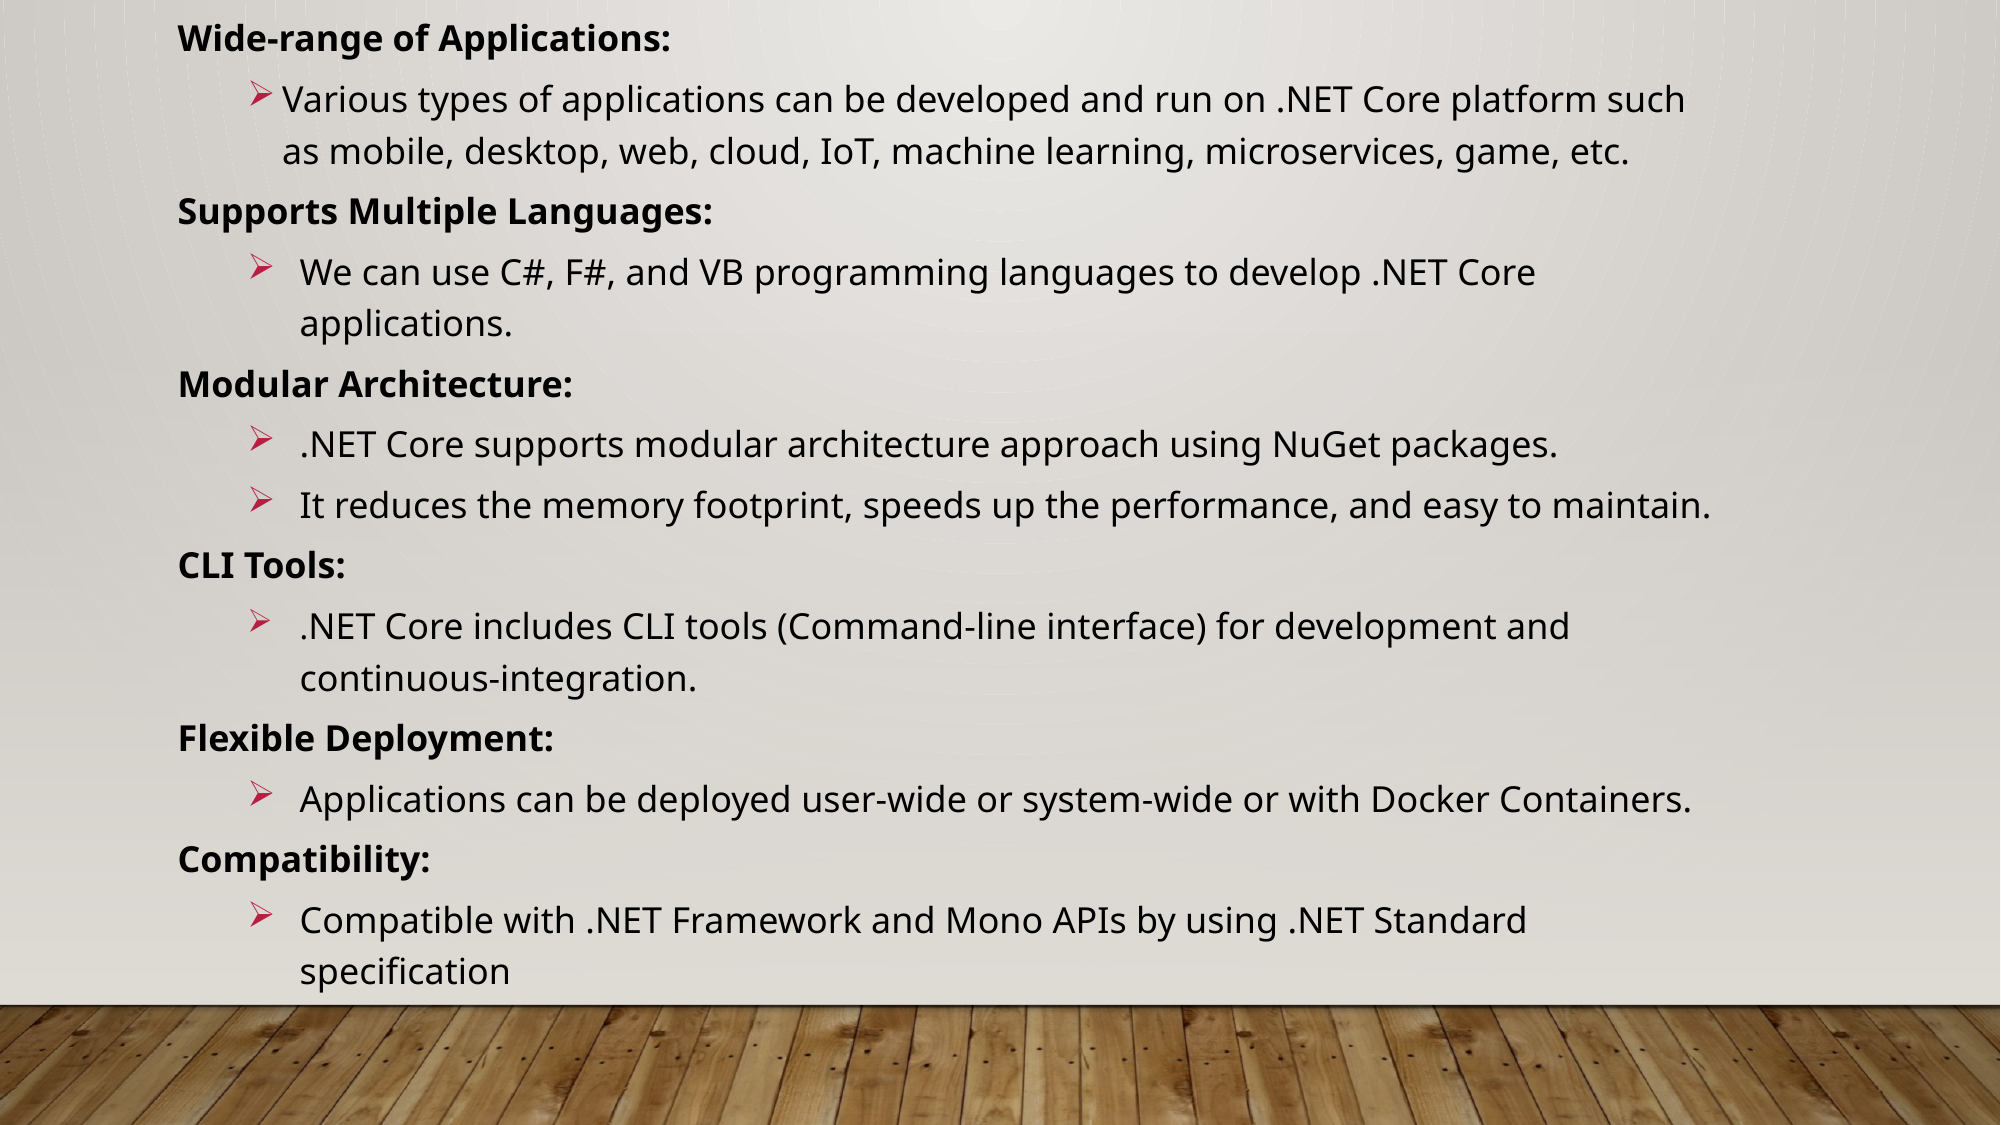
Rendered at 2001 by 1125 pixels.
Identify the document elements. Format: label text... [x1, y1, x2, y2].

list Wide-range of Applications: Various types of applications can be developed and run on .NET Core platform such as mobile, desktop, web, cloud, IoT, machine learning, microservices, game, etc. Supports Multiple Languages: We can use C#, F#, and VB programming languages to develop .NET Core applications. Modular Architecture: .NET Core supports modular architecture approach using NuGet packages. It reduces the memory footprint, speeds up the performance, and easy to maintain. CLI Tools: .NET Core includes CLI tools (Command-line interface) for development and continuous-integration. Flexible Deployment: Applications can be deployed user-wide or system-wide or with Docker Containers. Compatibility: Compatible with .NET Framework and Mono APIs by using .NET Standard specification [162, 0, 1738, 1019]
picture [0, 1005, 2000, 1125]
